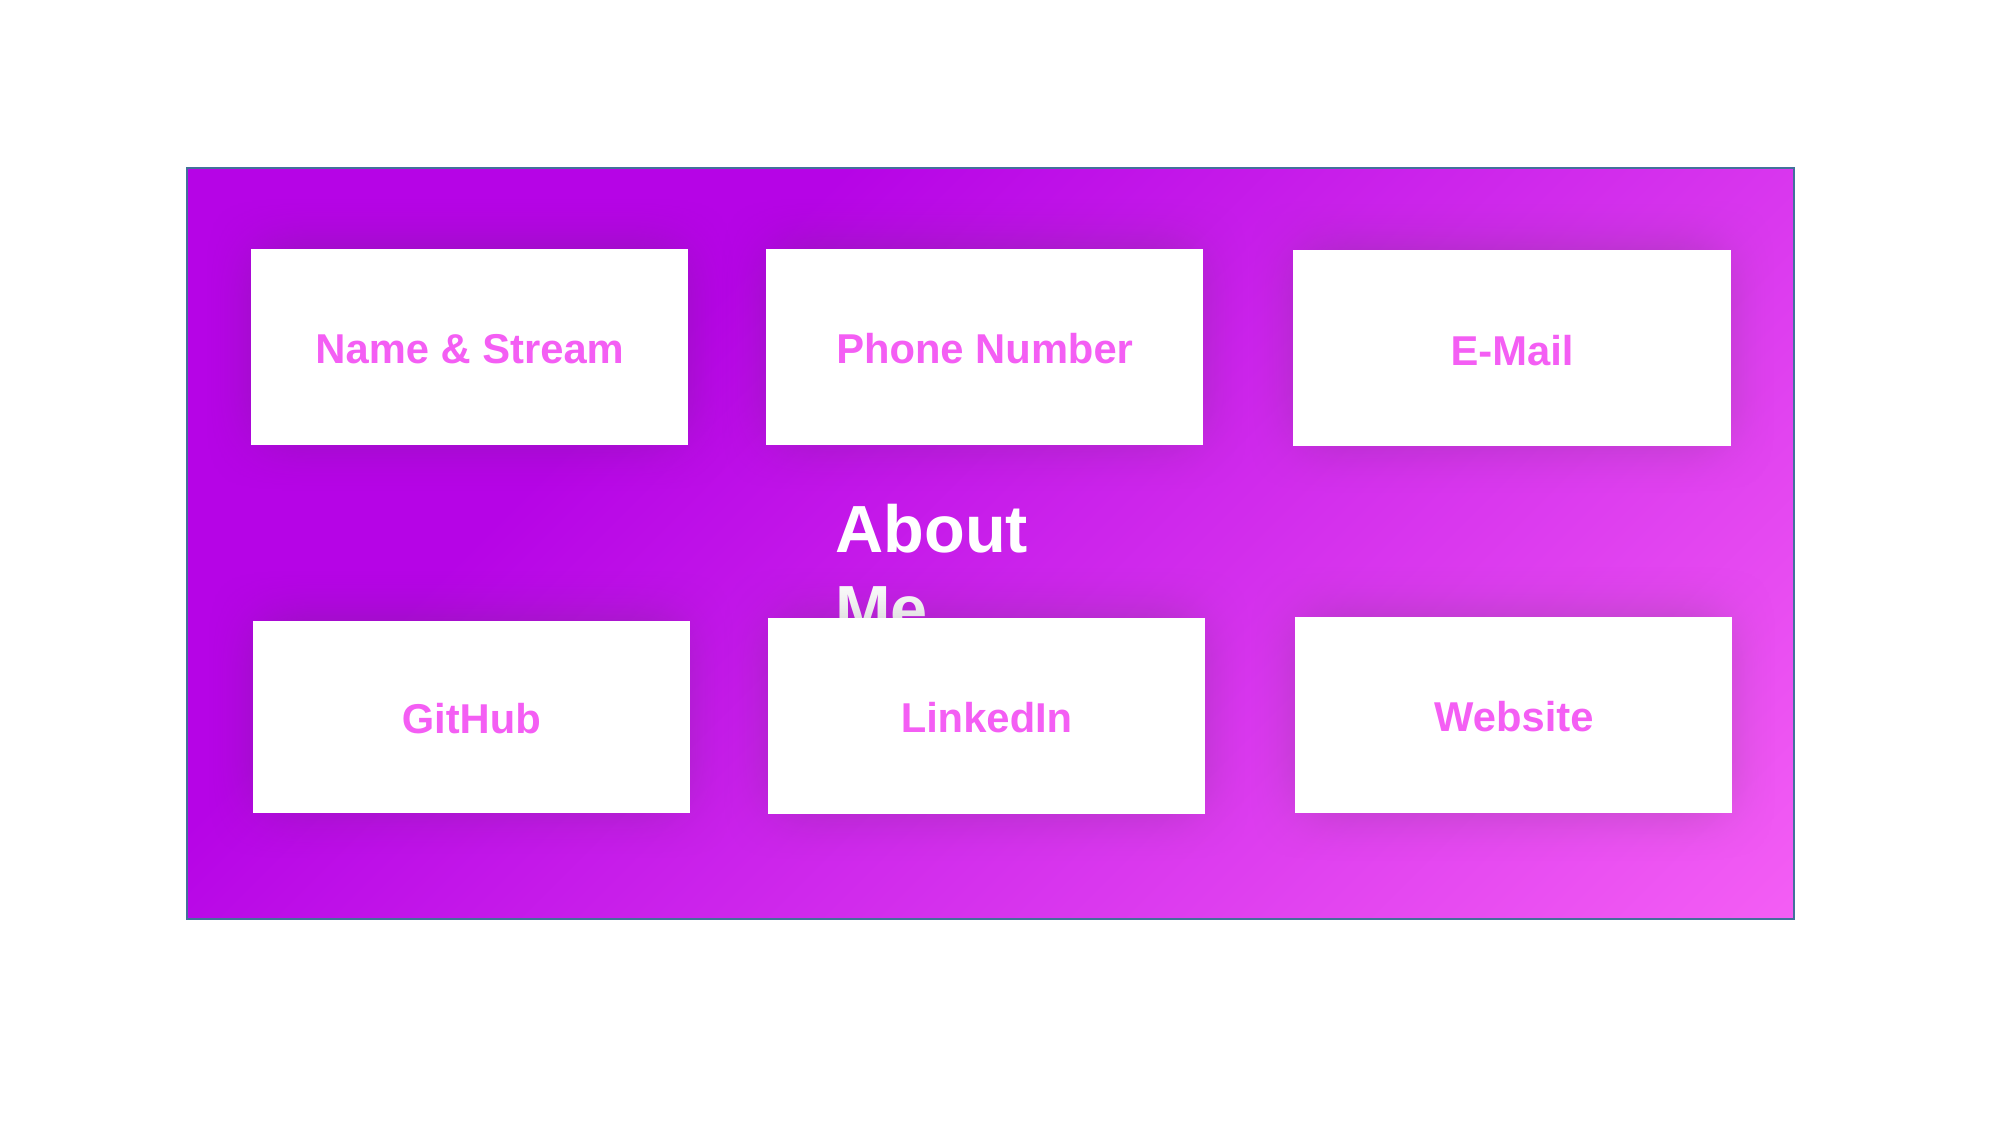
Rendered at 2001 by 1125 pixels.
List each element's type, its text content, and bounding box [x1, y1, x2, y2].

text_box [186, 168, 1794, 919]
text_box Name & Stream [251, 249, 688, 444]
text_box Phone Number [767, 249, 1203, 444]
text_box E-Mail [1294, 251, 1730, 446]
text_box Website [1296, 618, 1732, 813]
text_box About Me [820, 478, 1154, 574]
text_box GitHub [253, 621, 690, 813]
text_box LinkedIn [768, 619, 1205, 814]
